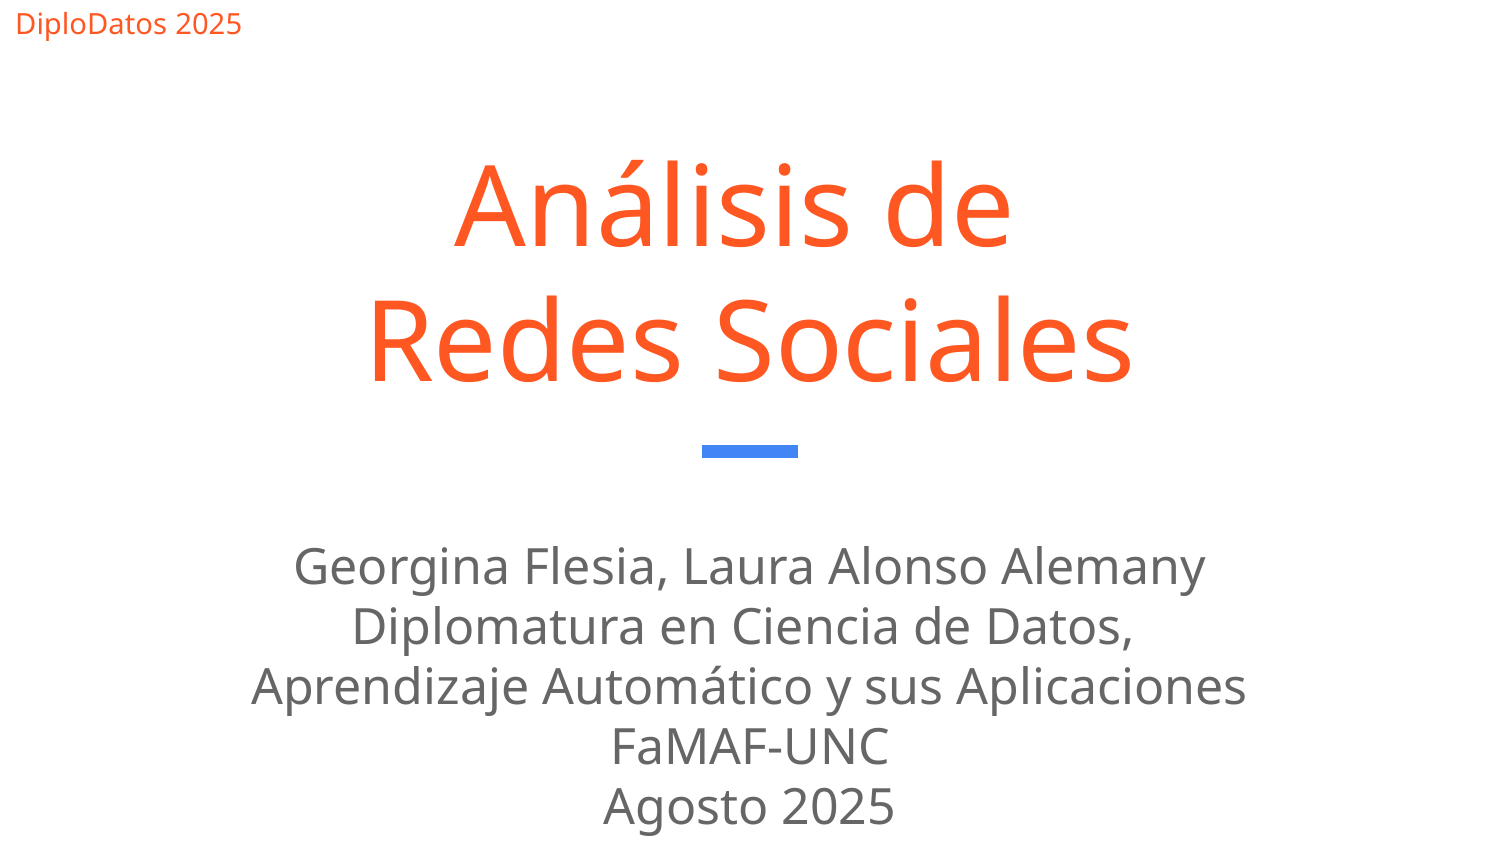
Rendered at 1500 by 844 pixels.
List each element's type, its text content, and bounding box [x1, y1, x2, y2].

title Análisis de Redes Sociales [51, 97, 1449, 419]
subtitle Georgina Flesia, Laura Alonso Alemany Diplomatura en Ciencia de Datos, Aprendizaje Automático y sus Aplicaciones FaMAF-UNC Agosto 2025 [51, 519, 1449, 640]
